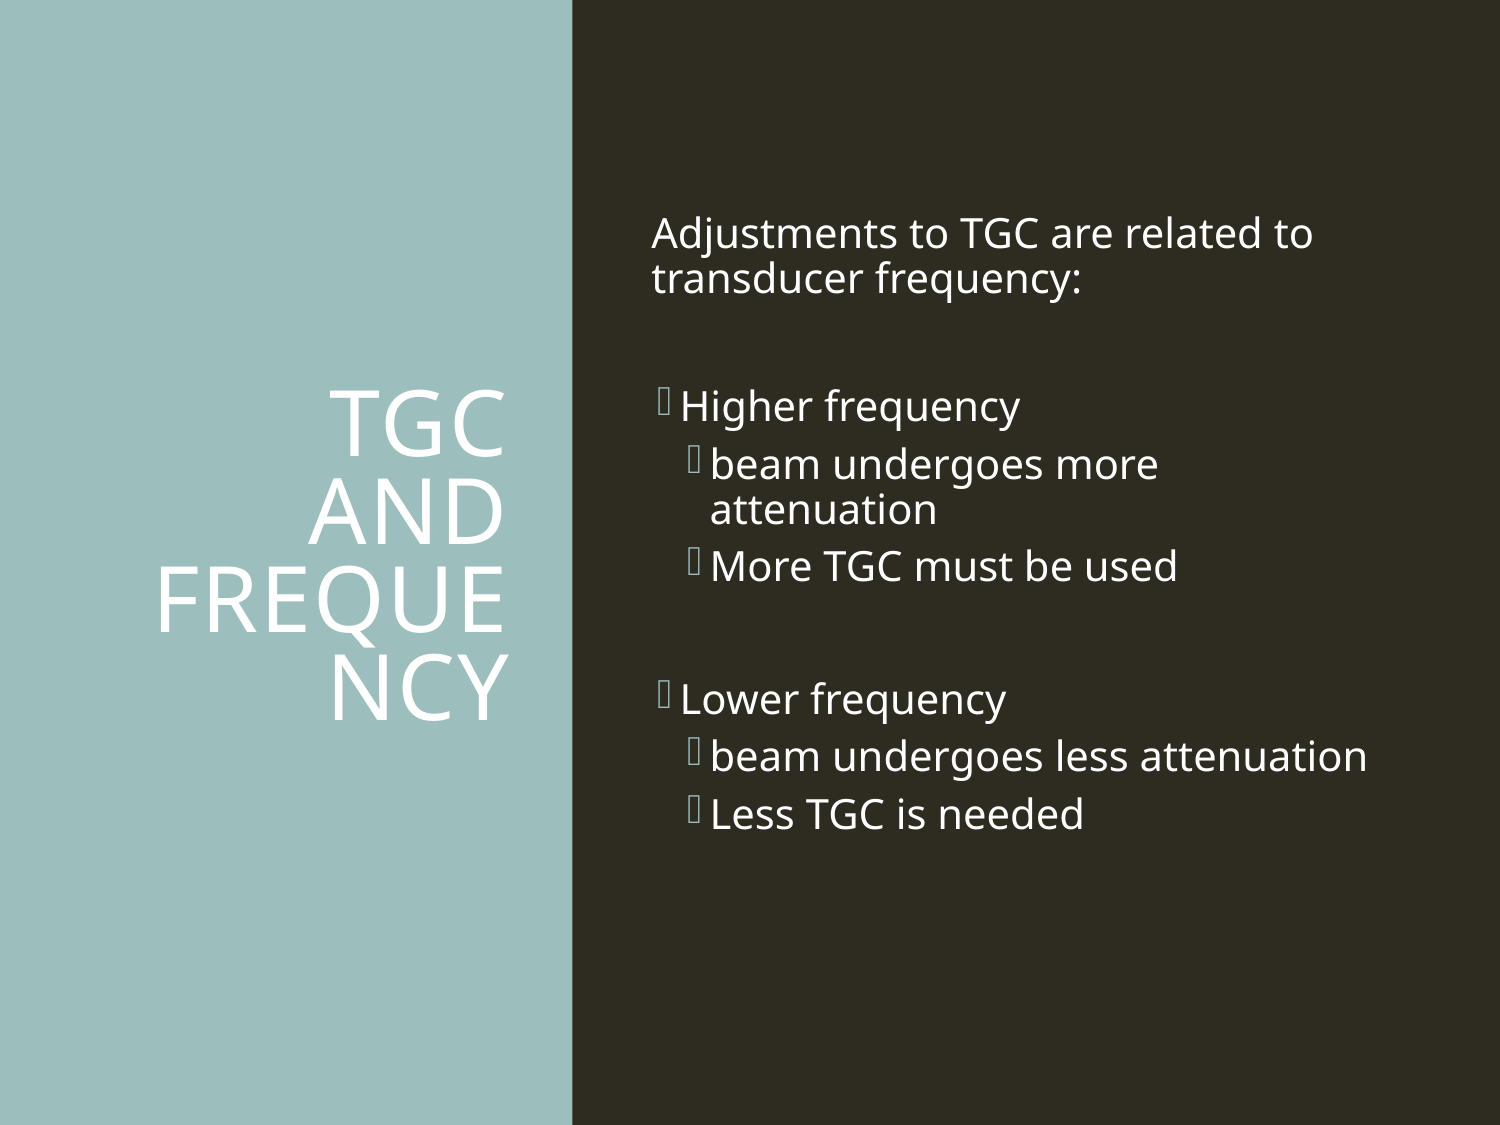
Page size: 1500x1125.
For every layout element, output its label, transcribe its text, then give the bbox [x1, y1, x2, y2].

text_box [0, 0, 574, 1125]
list Adjustments to TGC are related to transducer frequency: Higher frequency beam undergoes more attenuation More TGC must be used Lower frequency beam undergoes less attenuation Less TGC is needed [628, 131, 1385, 993]
text_box [574, 0, 1500, 1125]
title TGC and frequency [118, 131, 525, 993]
